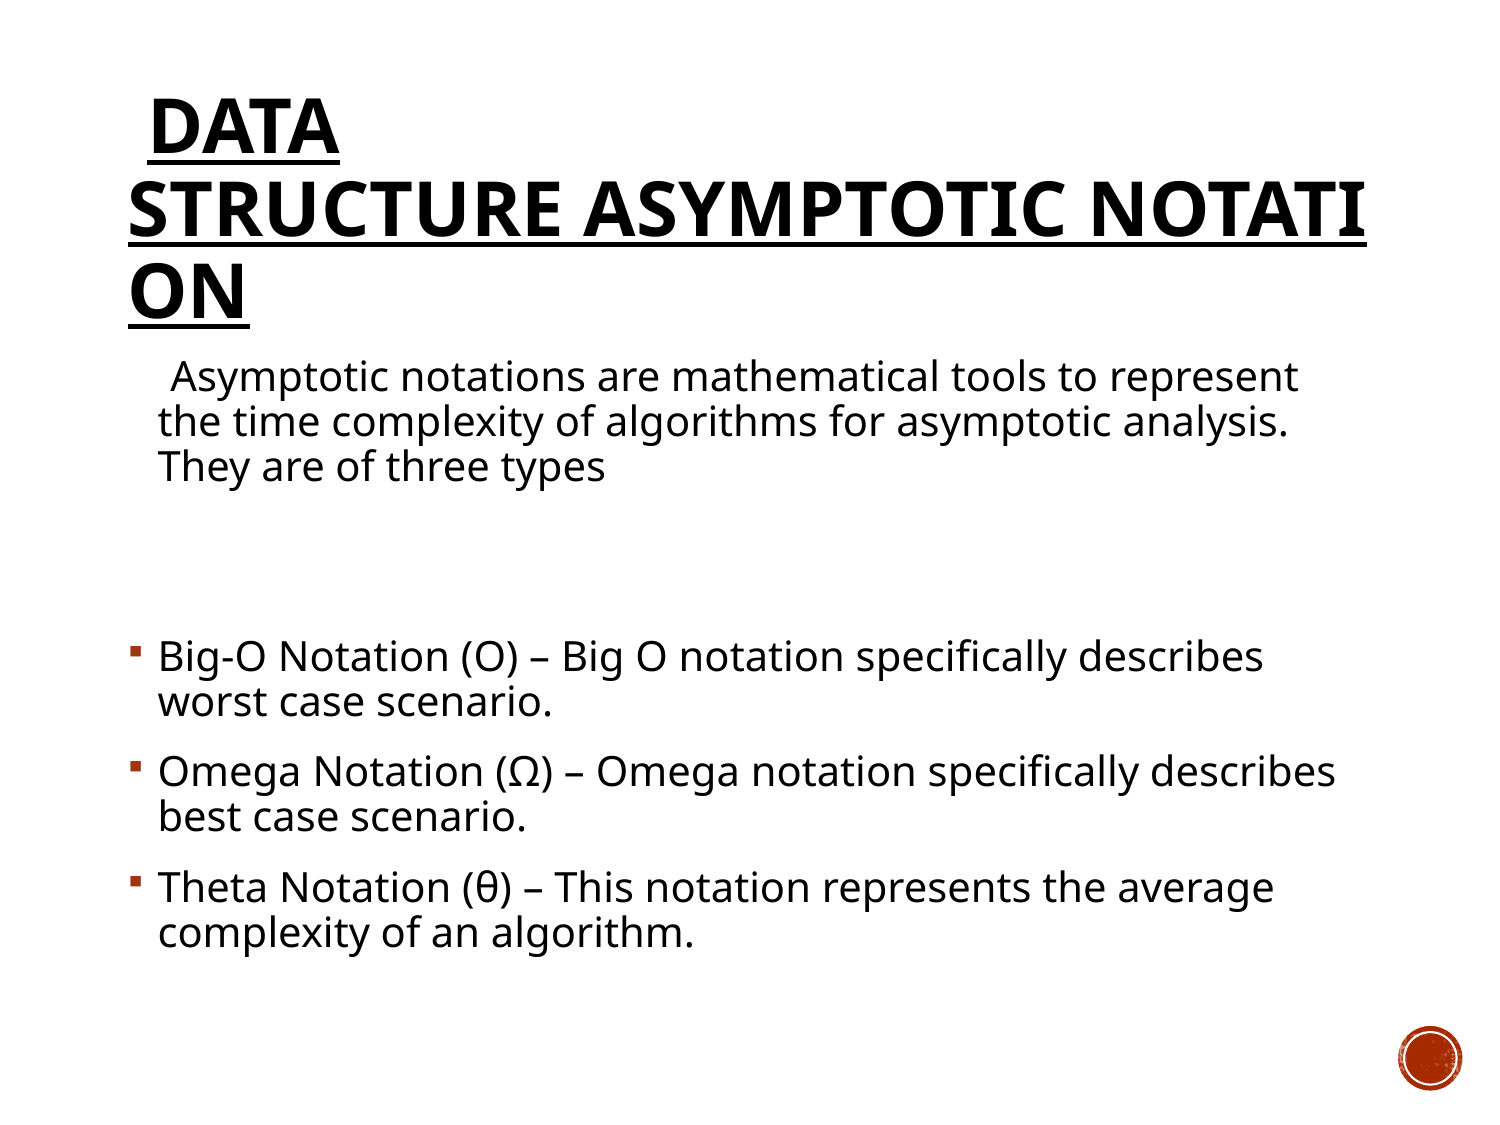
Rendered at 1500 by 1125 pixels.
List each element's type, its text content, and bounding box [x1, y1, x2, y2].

title Data Structure Asymptotic Notation [112, 79, 1388, 344]
list Asymptotic notations are mathematical tools to represent the time complexity of algorithms for asymptotic analysis. They are of three types Big-O Notation (Ο) – Big O notation specifically describes worst case scenario. Omega Notation (Ω) – Omega notation specifically describes best case scenario. Theta Notation (θ) – This notation represents the average complexity of an algorithm. [112, 348, 1388, 1013]
